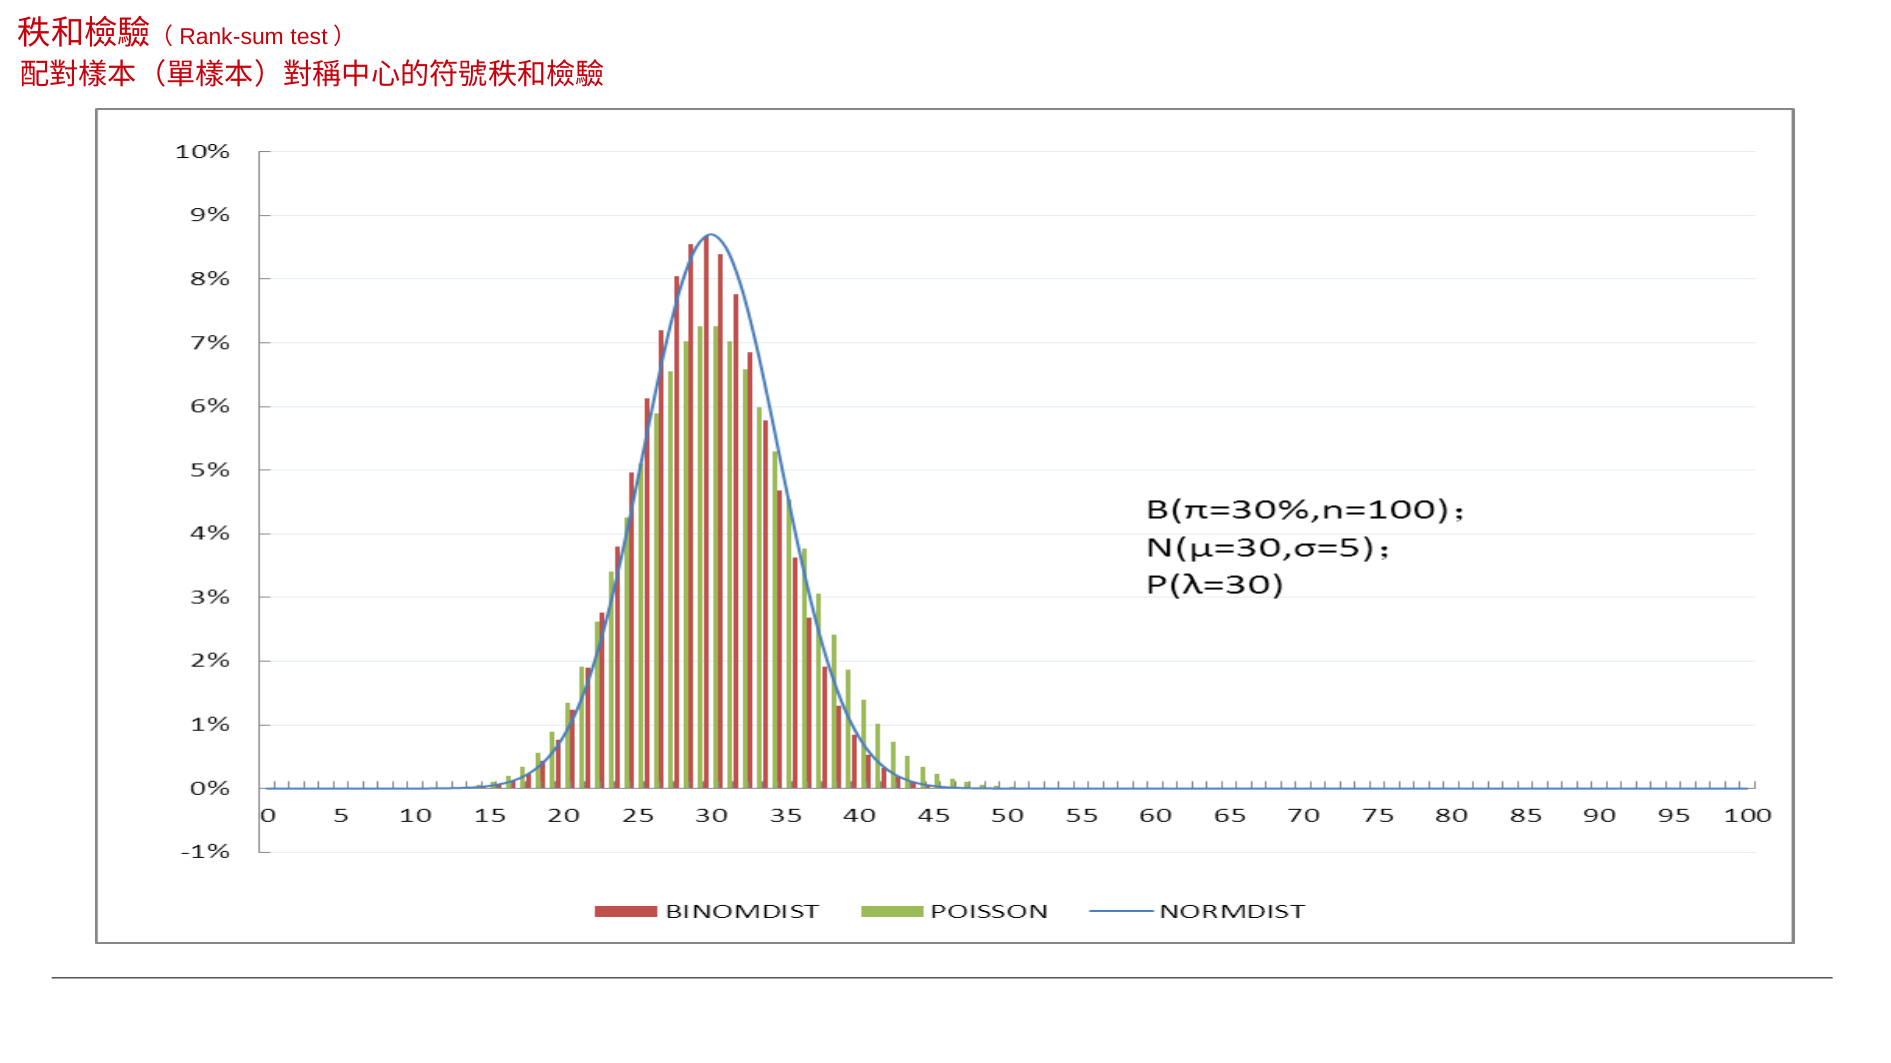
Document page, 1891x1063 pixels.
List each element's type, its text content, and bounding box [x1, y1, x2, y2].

text_box 秩和檢驗（Rank-sum test） [3, 3, 382, 59]
text_box 配對樣本（單樣本）對稱中心的符號秩和檢驗 [5, 48, 712, 98]
picture [95, 107, 1795, 944]
